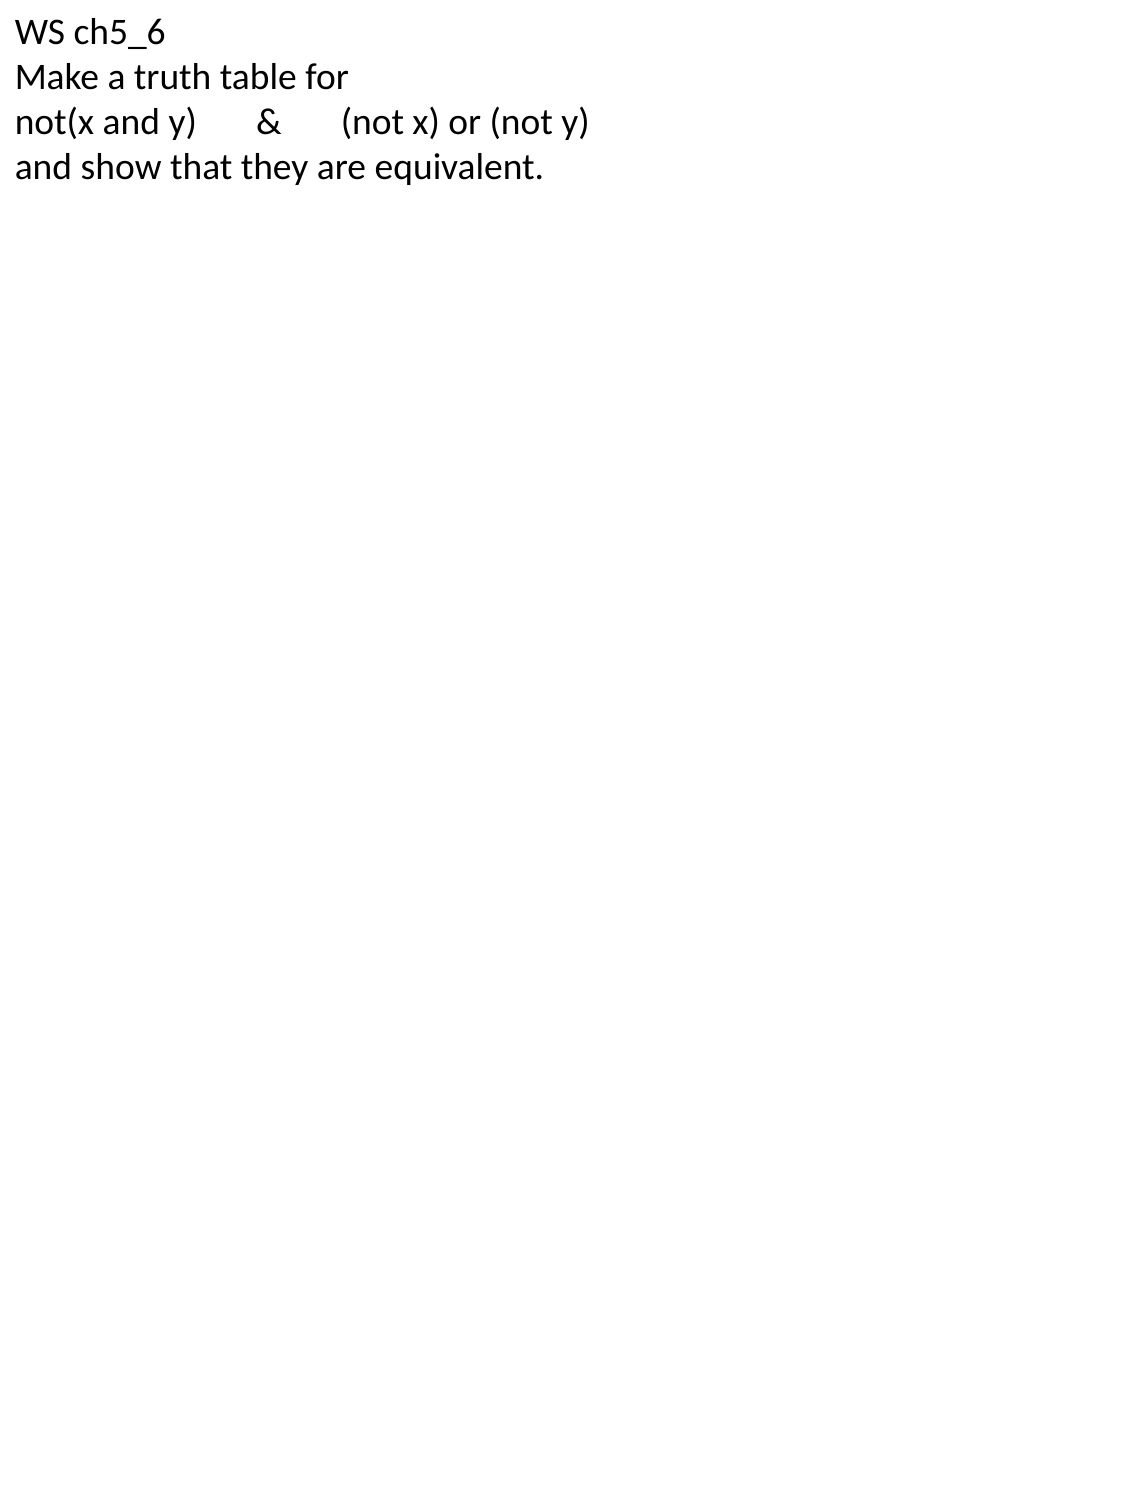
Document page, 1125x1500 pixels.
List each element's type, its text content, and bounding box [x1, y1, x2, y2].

text_box WS ch5_6 Make a truth table for not(x and y) & (not x) or (not y) and show that they are equivalent. [0, 0, 898, 195]
